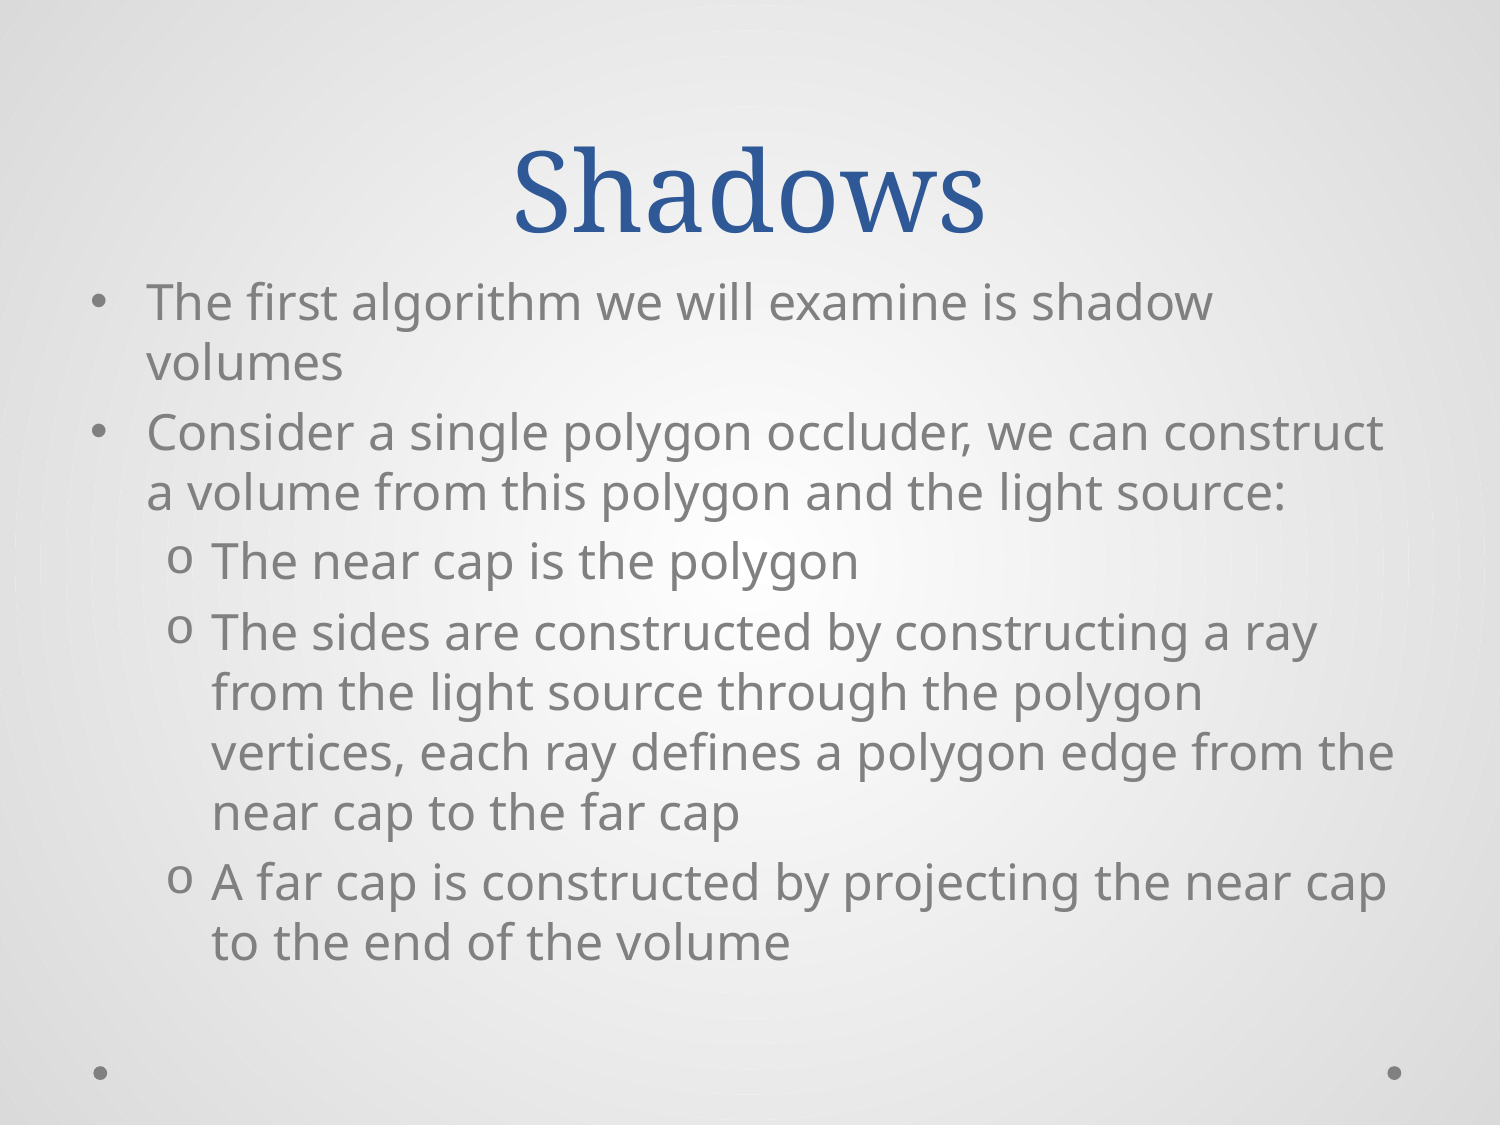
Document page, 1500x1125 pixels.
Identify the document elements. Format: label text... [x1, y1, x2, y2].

list The first algorithm we will examine is shadow volumes Consider a single polygon occluder, we can construct a volume from this polygon and the light source: The near cap is the polygon The sides are constructed by constructing a ray from the light source through the polygon vertices, each ray defines a polygon edge from the near cap to the far cap A far cap is constructed by projecting the near cap to the end of the volume [75, 262, 1425, 1005]
title Shadows [75, 0, 1425, 262]
